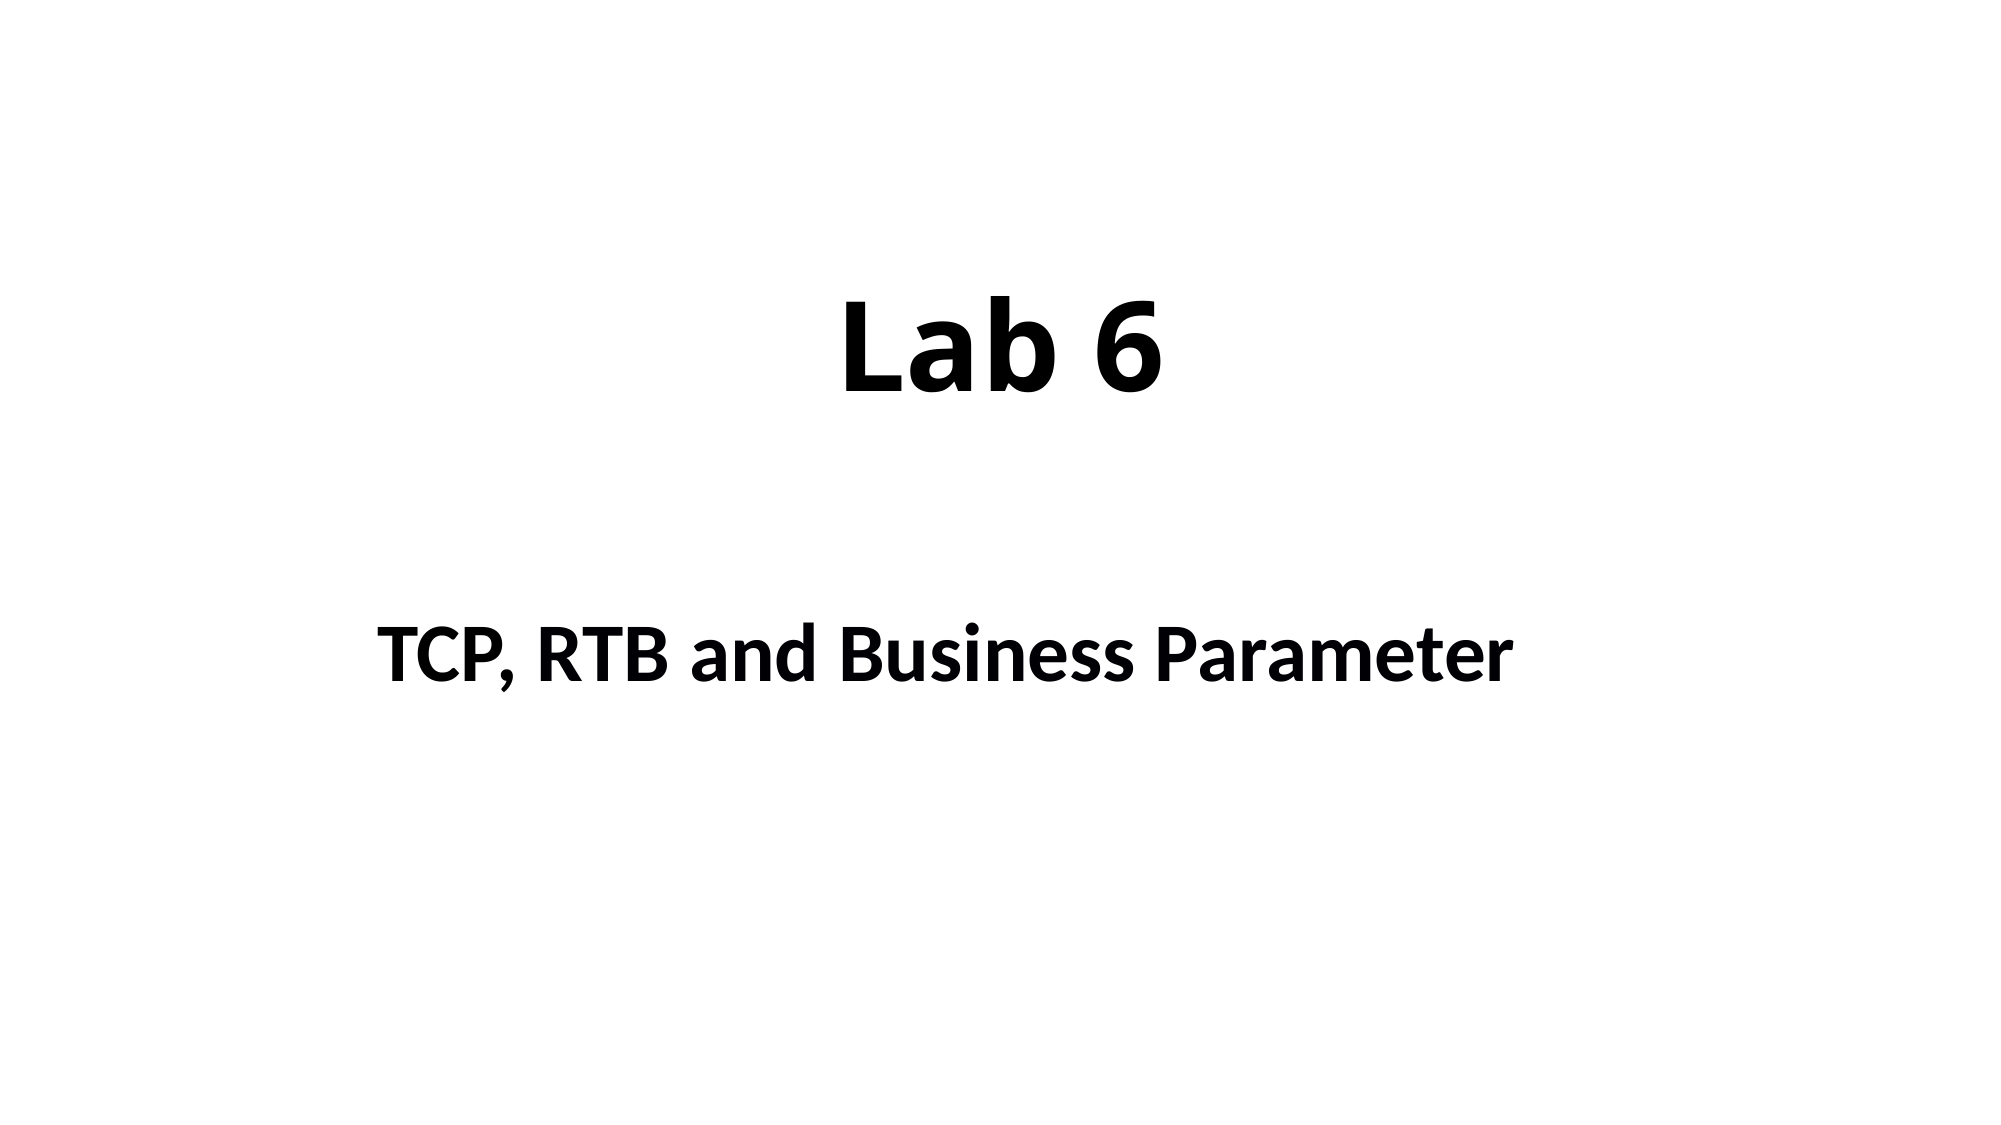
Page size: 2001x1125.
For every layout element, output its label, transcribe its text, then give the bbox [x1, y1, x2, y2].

title Lab 6 [249, 184, 1750, 576]
subtitle TCP, RTB and Business Parameter [249, 590, 1750, 863]
